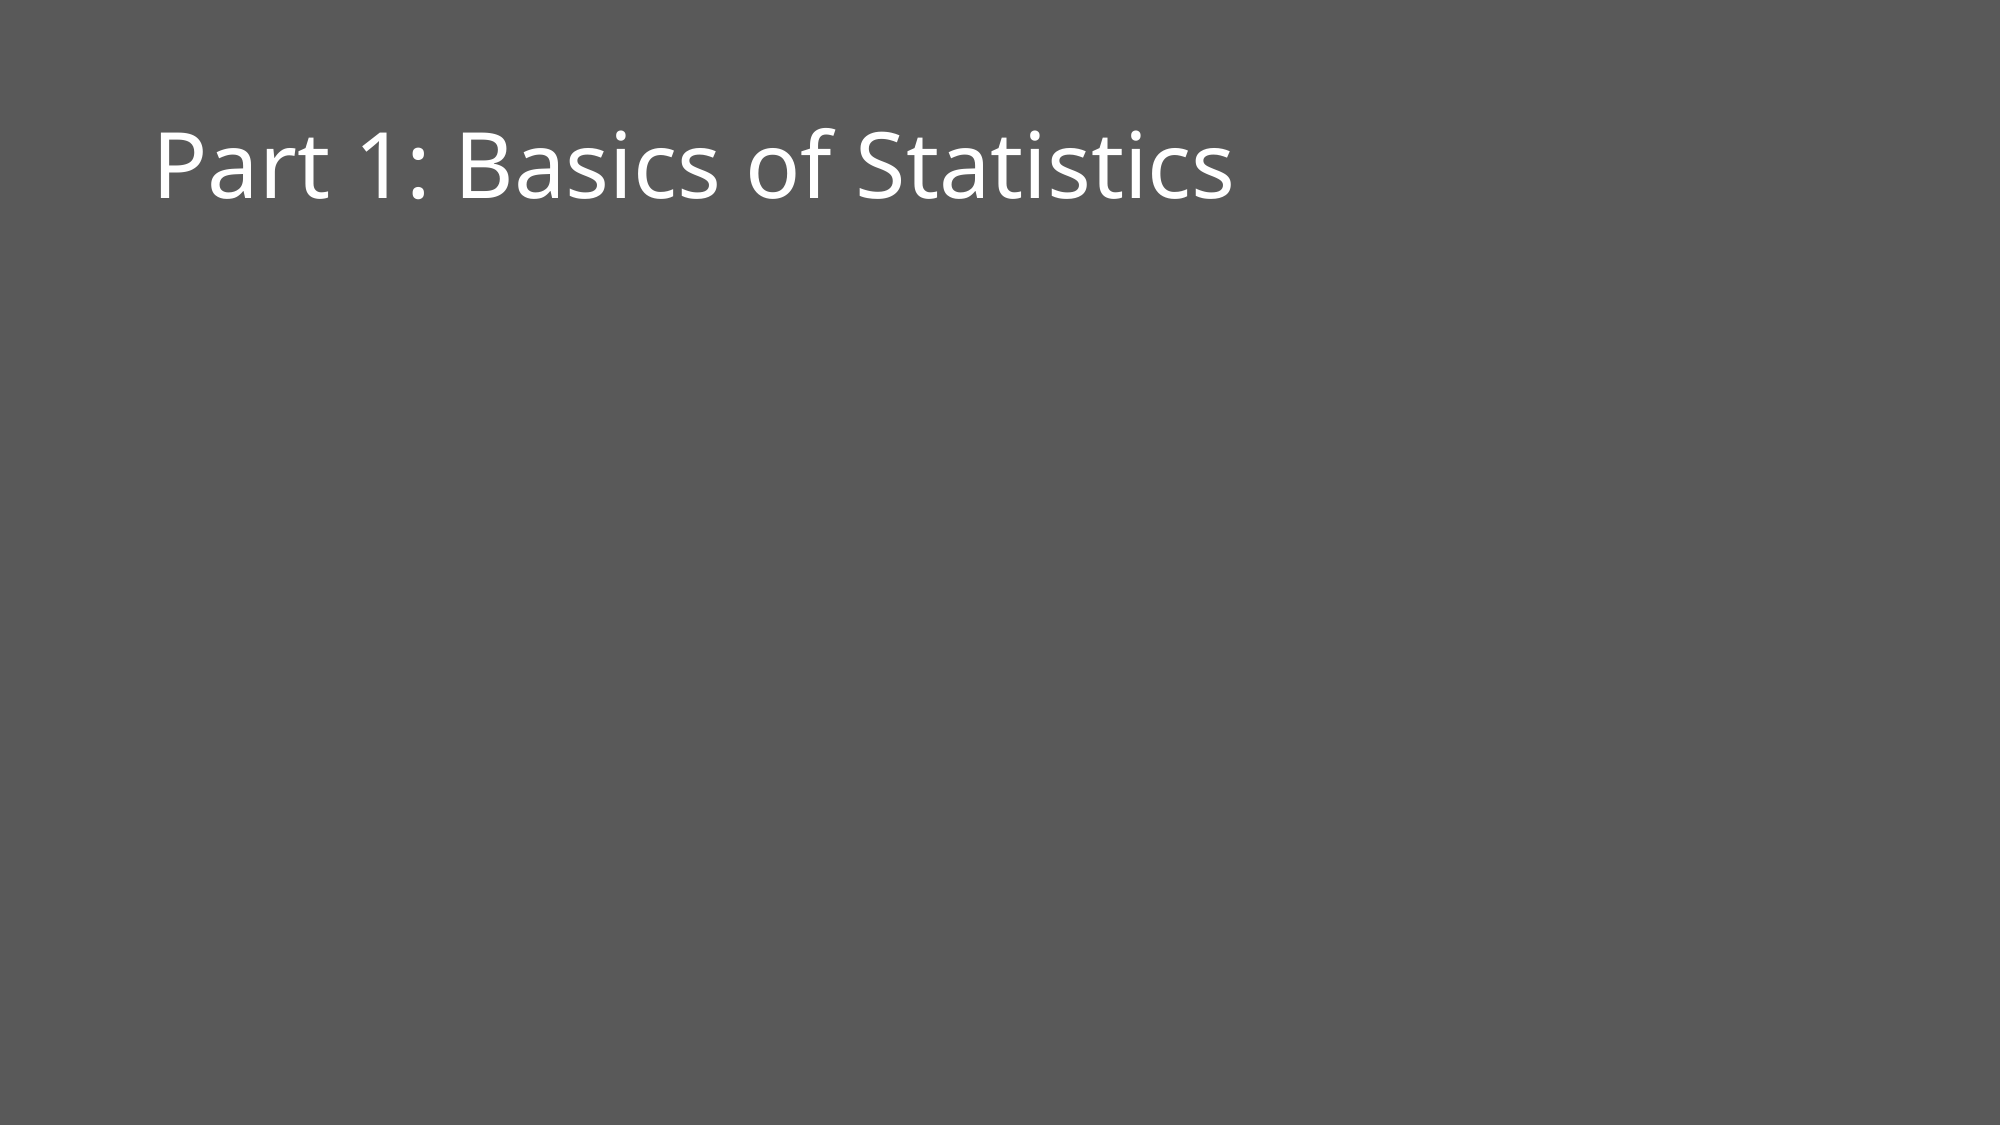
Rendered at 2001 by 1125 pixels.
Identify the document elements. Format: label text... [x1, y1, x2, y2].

title Part 1: Basics of Statistics [137, 59, 1863, 278]
